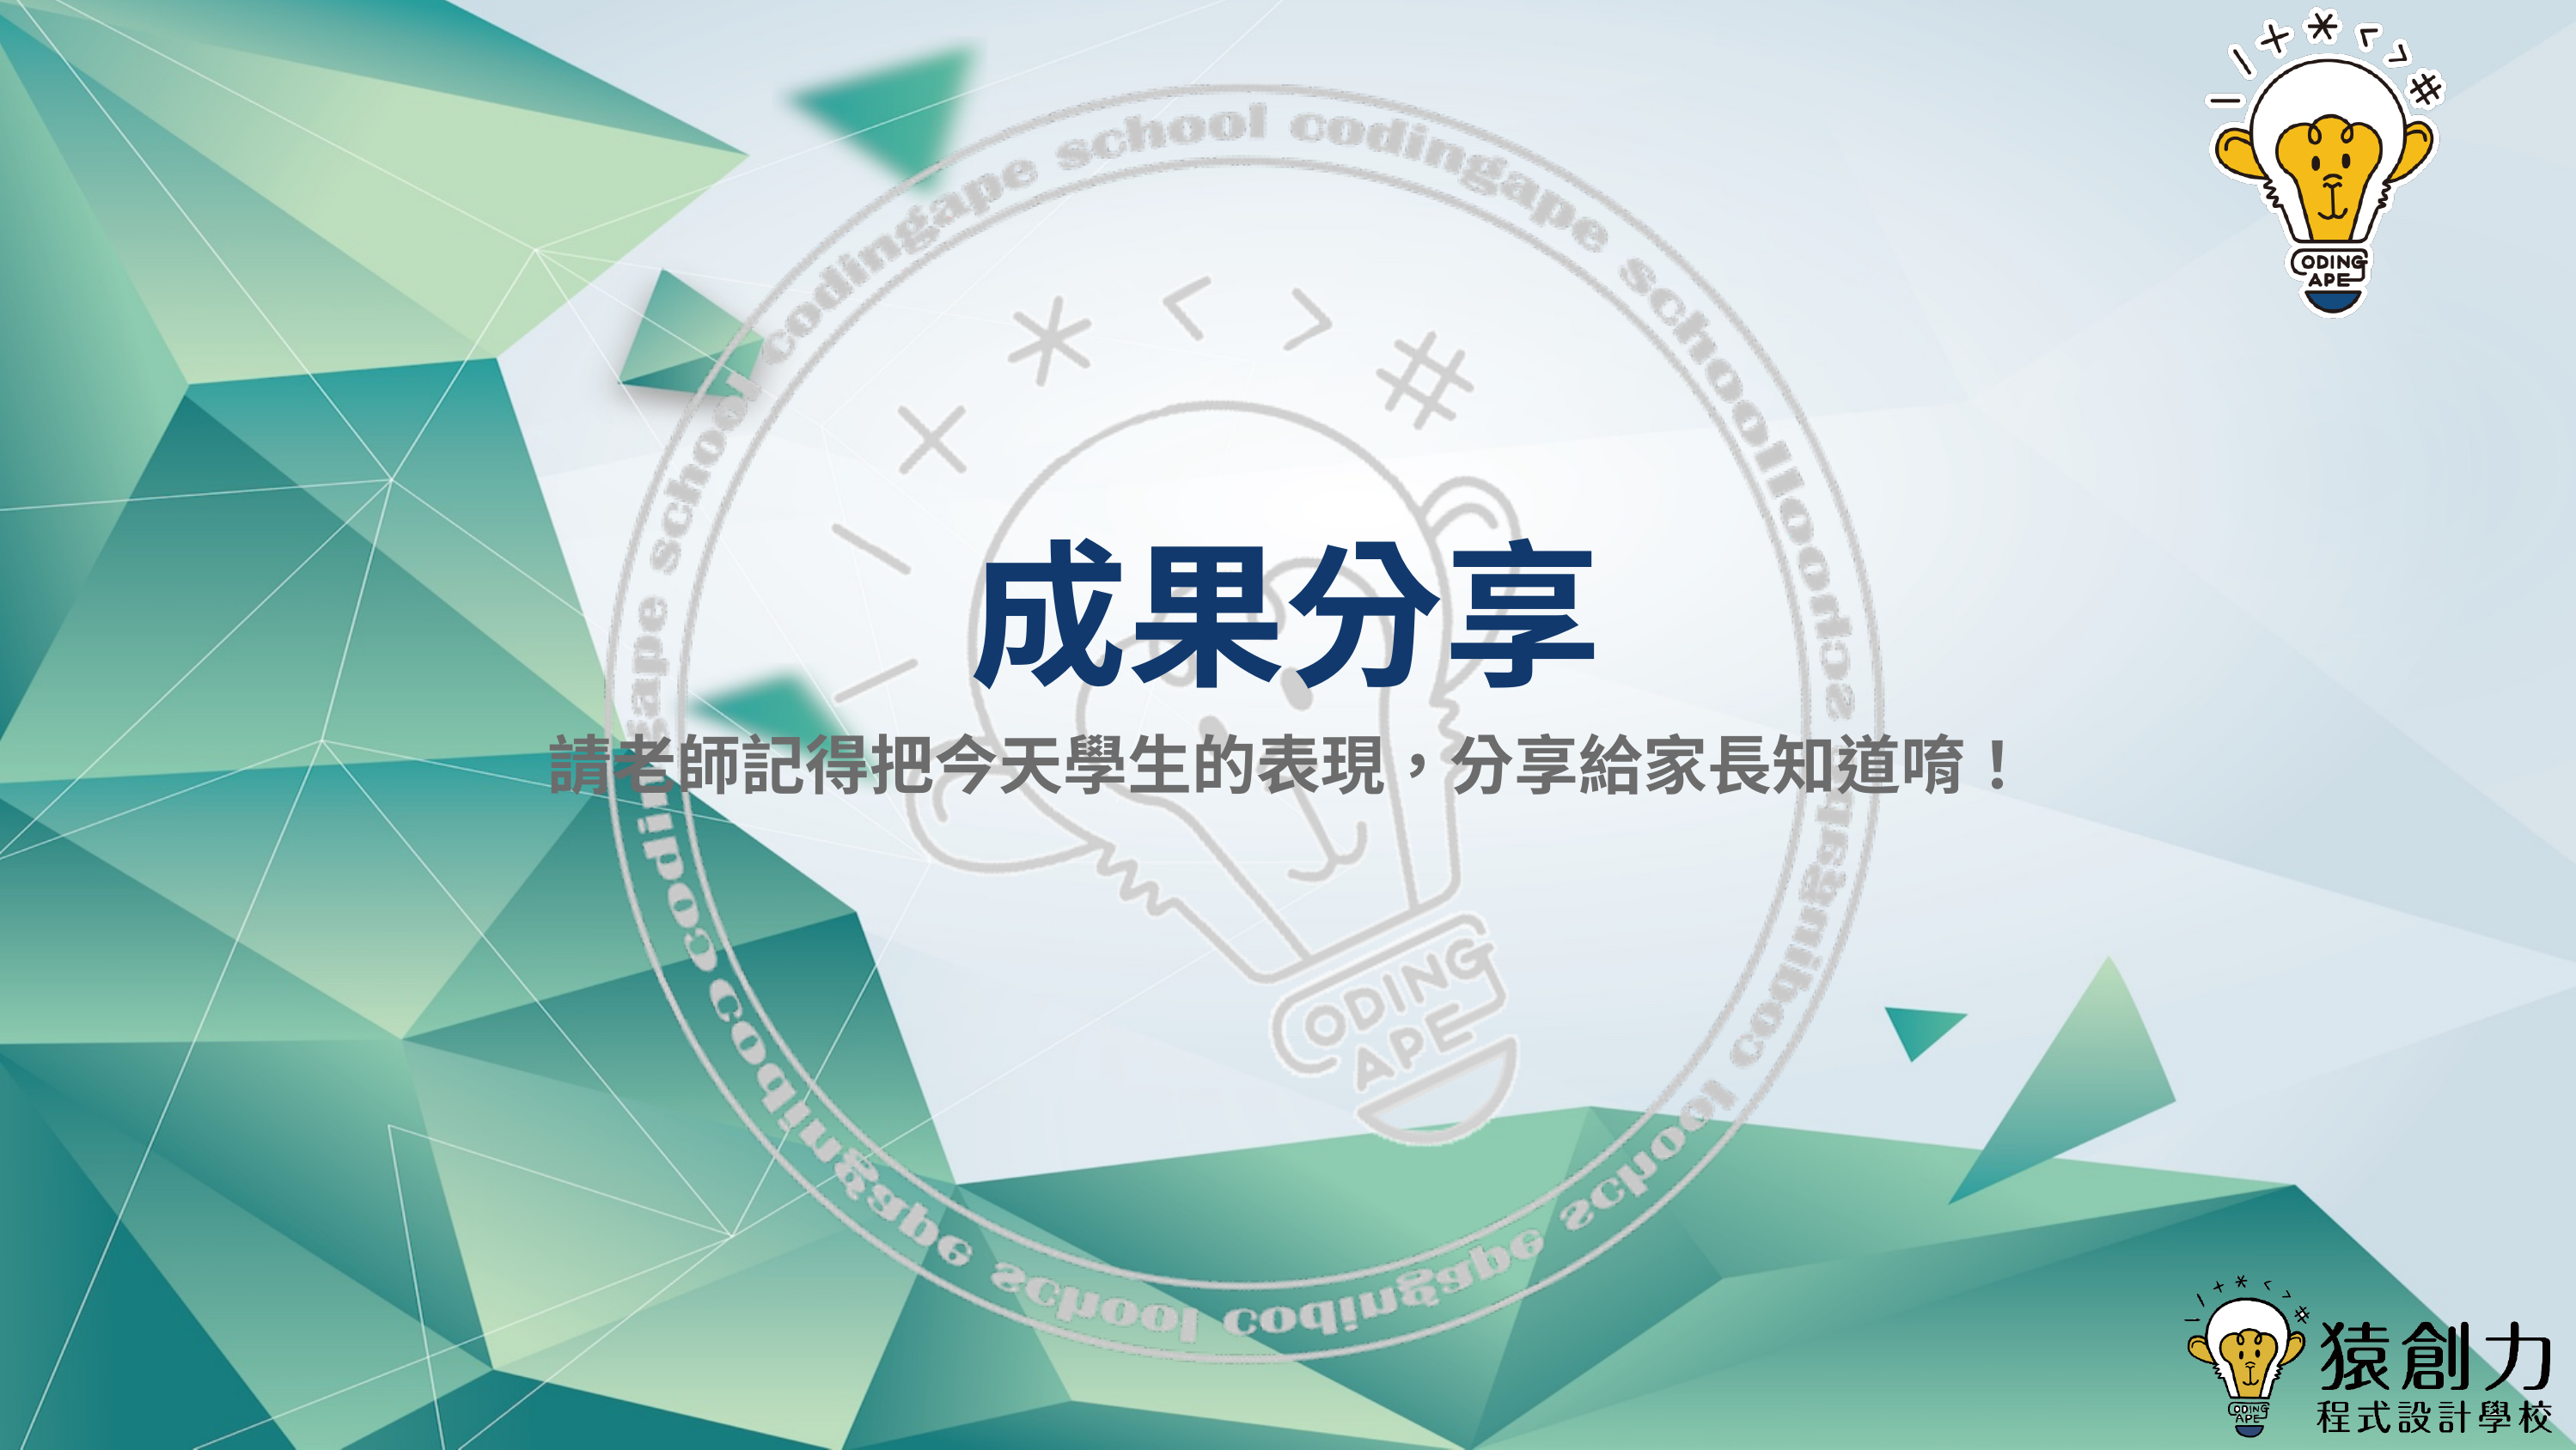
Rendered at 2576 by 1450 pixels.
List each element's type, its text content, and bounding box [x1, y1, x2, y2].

text_box 請老師記得把今天學生的表現，分享給家長知道唷！ [308, 718, 2269, 991]
list 成果分享 [305, 477, 2266, 712]
picture [0, 0, 2576, 1450]
